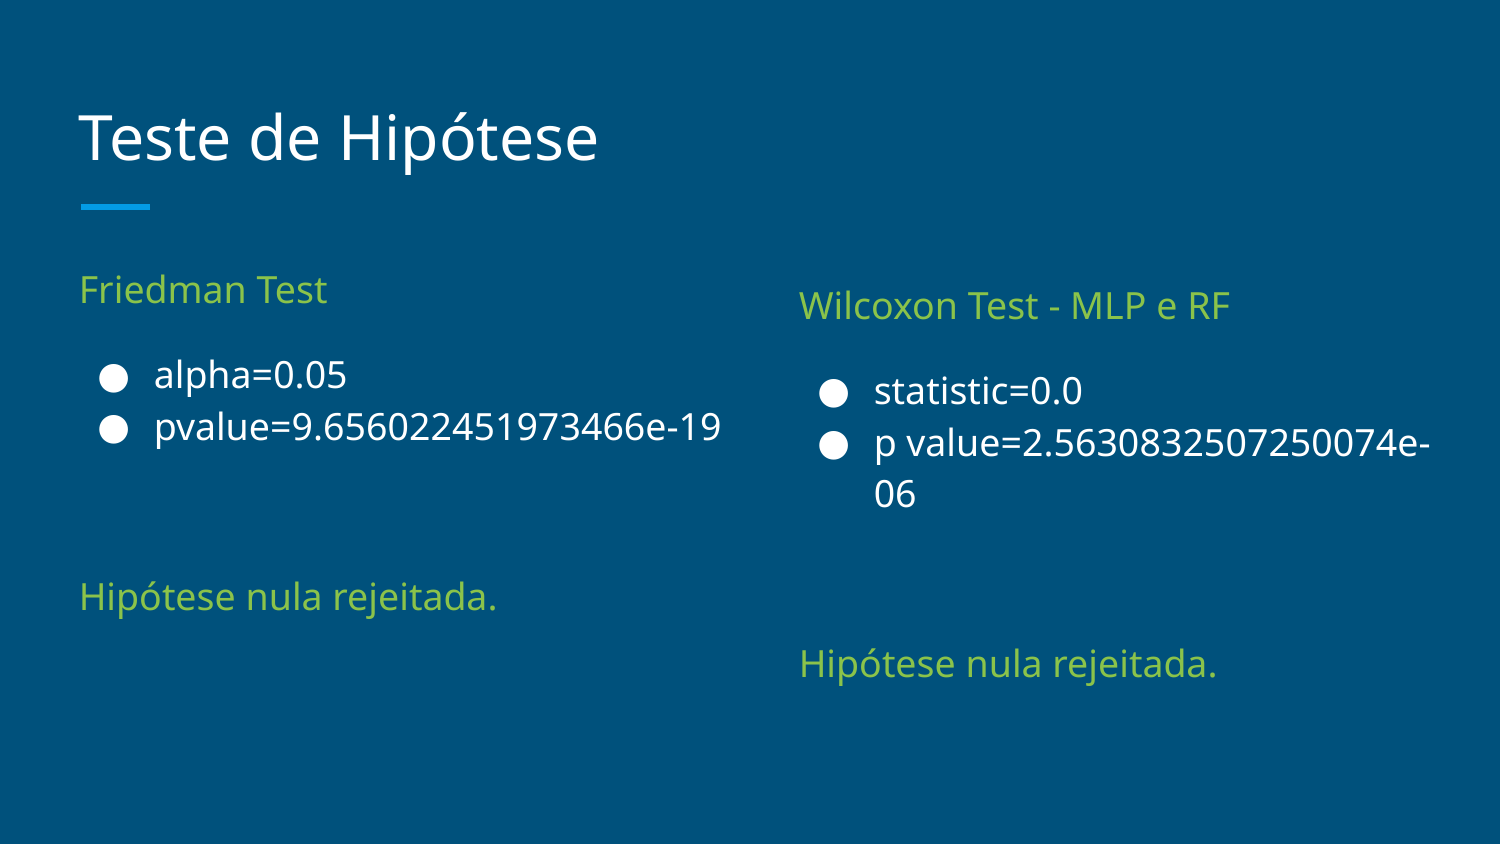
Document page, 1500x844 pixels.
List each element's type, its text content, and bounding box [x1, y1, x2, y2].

list Wilcoxon Test - MLP e RF statistic=0.0 p value=2.5630832507250074e-06 Hipótese nula rejeitada. [783, 260, 1471, 766]
title Teste de Hipótese [63, 75, 1437, 188]
list Friedman Test alpha=0.05 pvalue=9.656022451973466e-19 Hipótese nula rejeitada. [63, 244, 751, 750]
